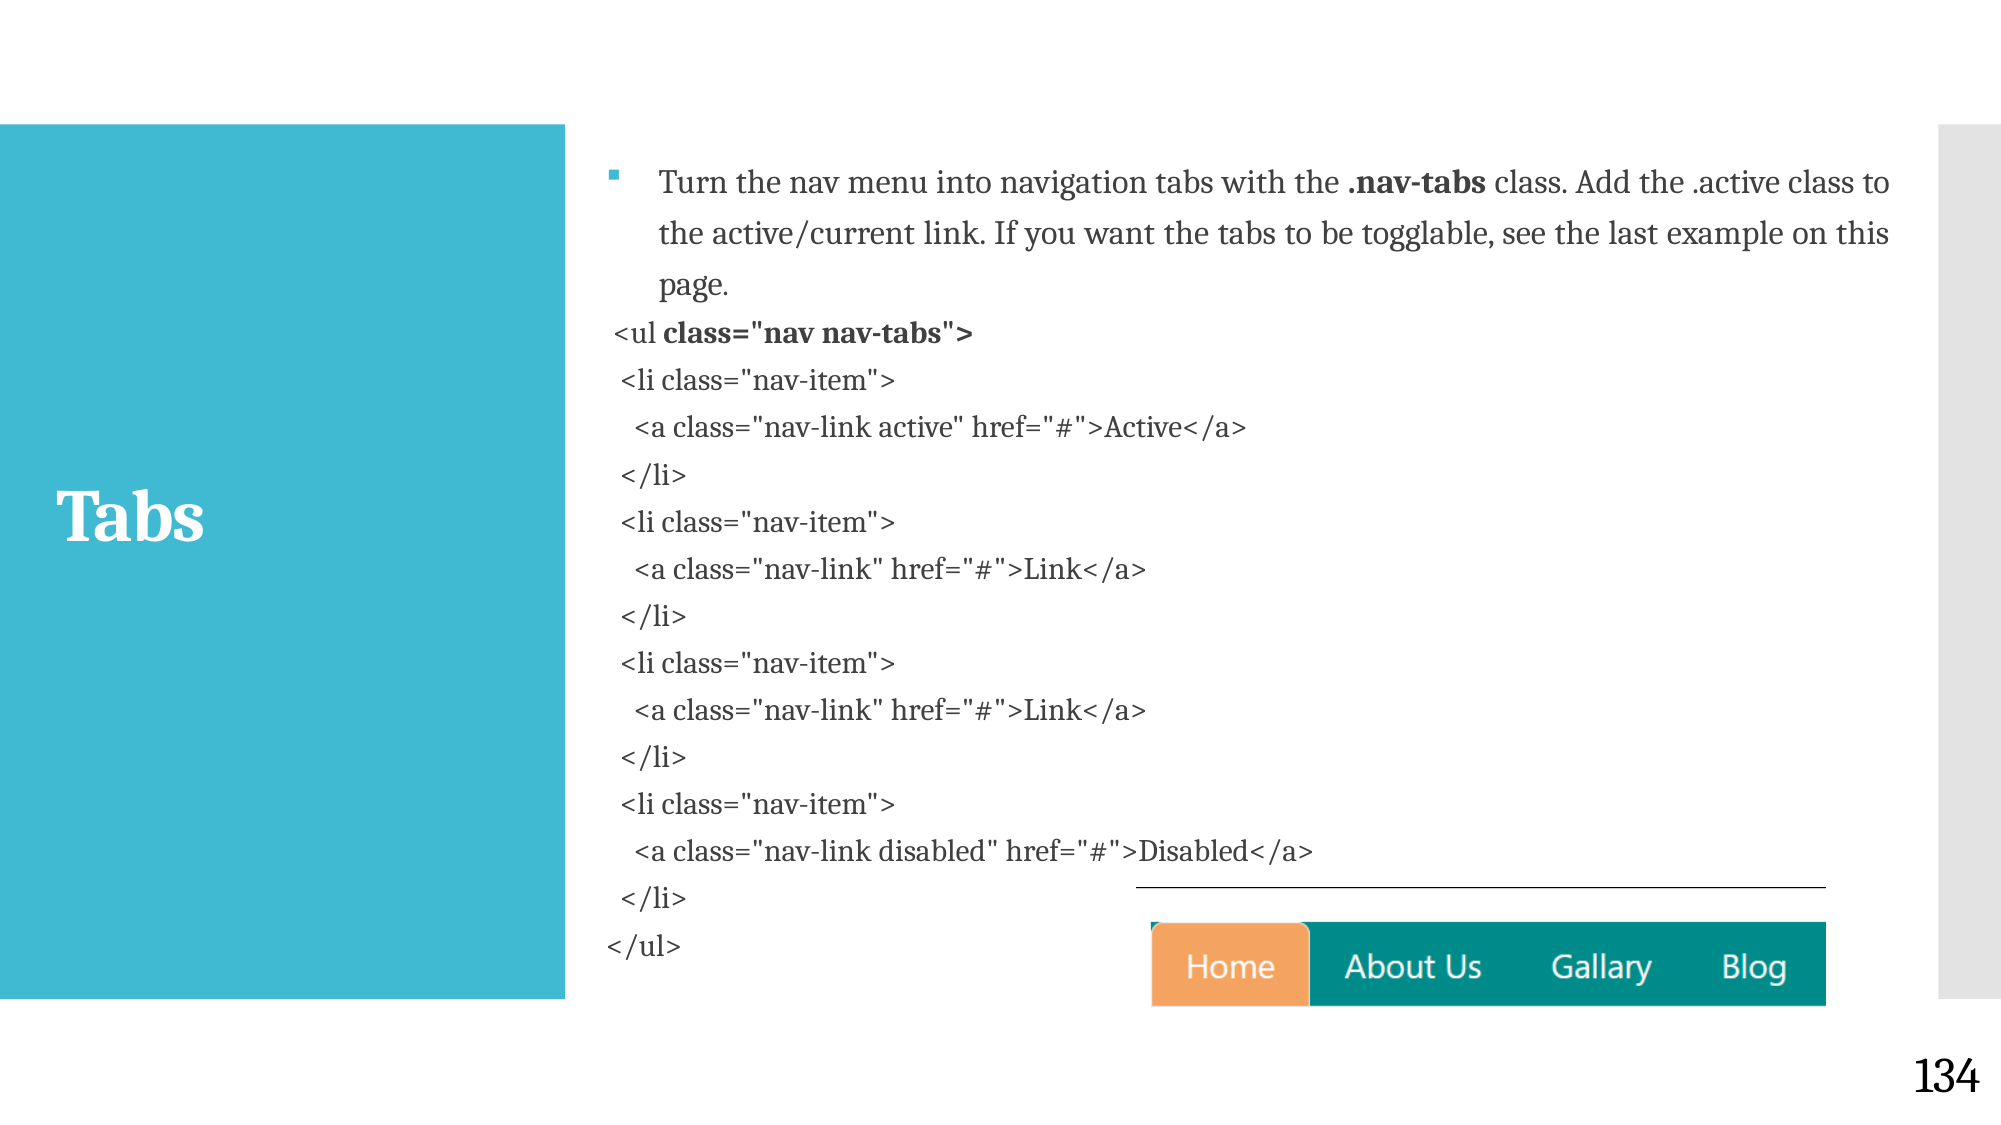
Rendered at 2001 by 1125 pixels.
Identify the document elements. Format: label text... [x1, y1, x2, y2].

slide_number 134 [1744, 1042, 1996, 1103]
title Tabs [41, 184, 525, 940]
picture [1136, 886, 1826, 1026]
list Turn the nav menu into navigation tabs with the .nav-tabs class. Add the .active class to the active/current link. If you want the tabs to be togglable, see the last example on this page. <ul class="nav nav-tabs"> <li class="nav-item"> <a class="nav-link active" href="#">Active</a> </li> <li class="nav-item"> <a class="nav-link" href="#">Link</a> </li> <li class="nav-item"> <a class="nav-link" href="#">Link</a> </li> <li class="nav-item"> <a class="nav-link disabled" href="#">Disabled</a> </li> </ul> [591, 141, 1906, 982]
